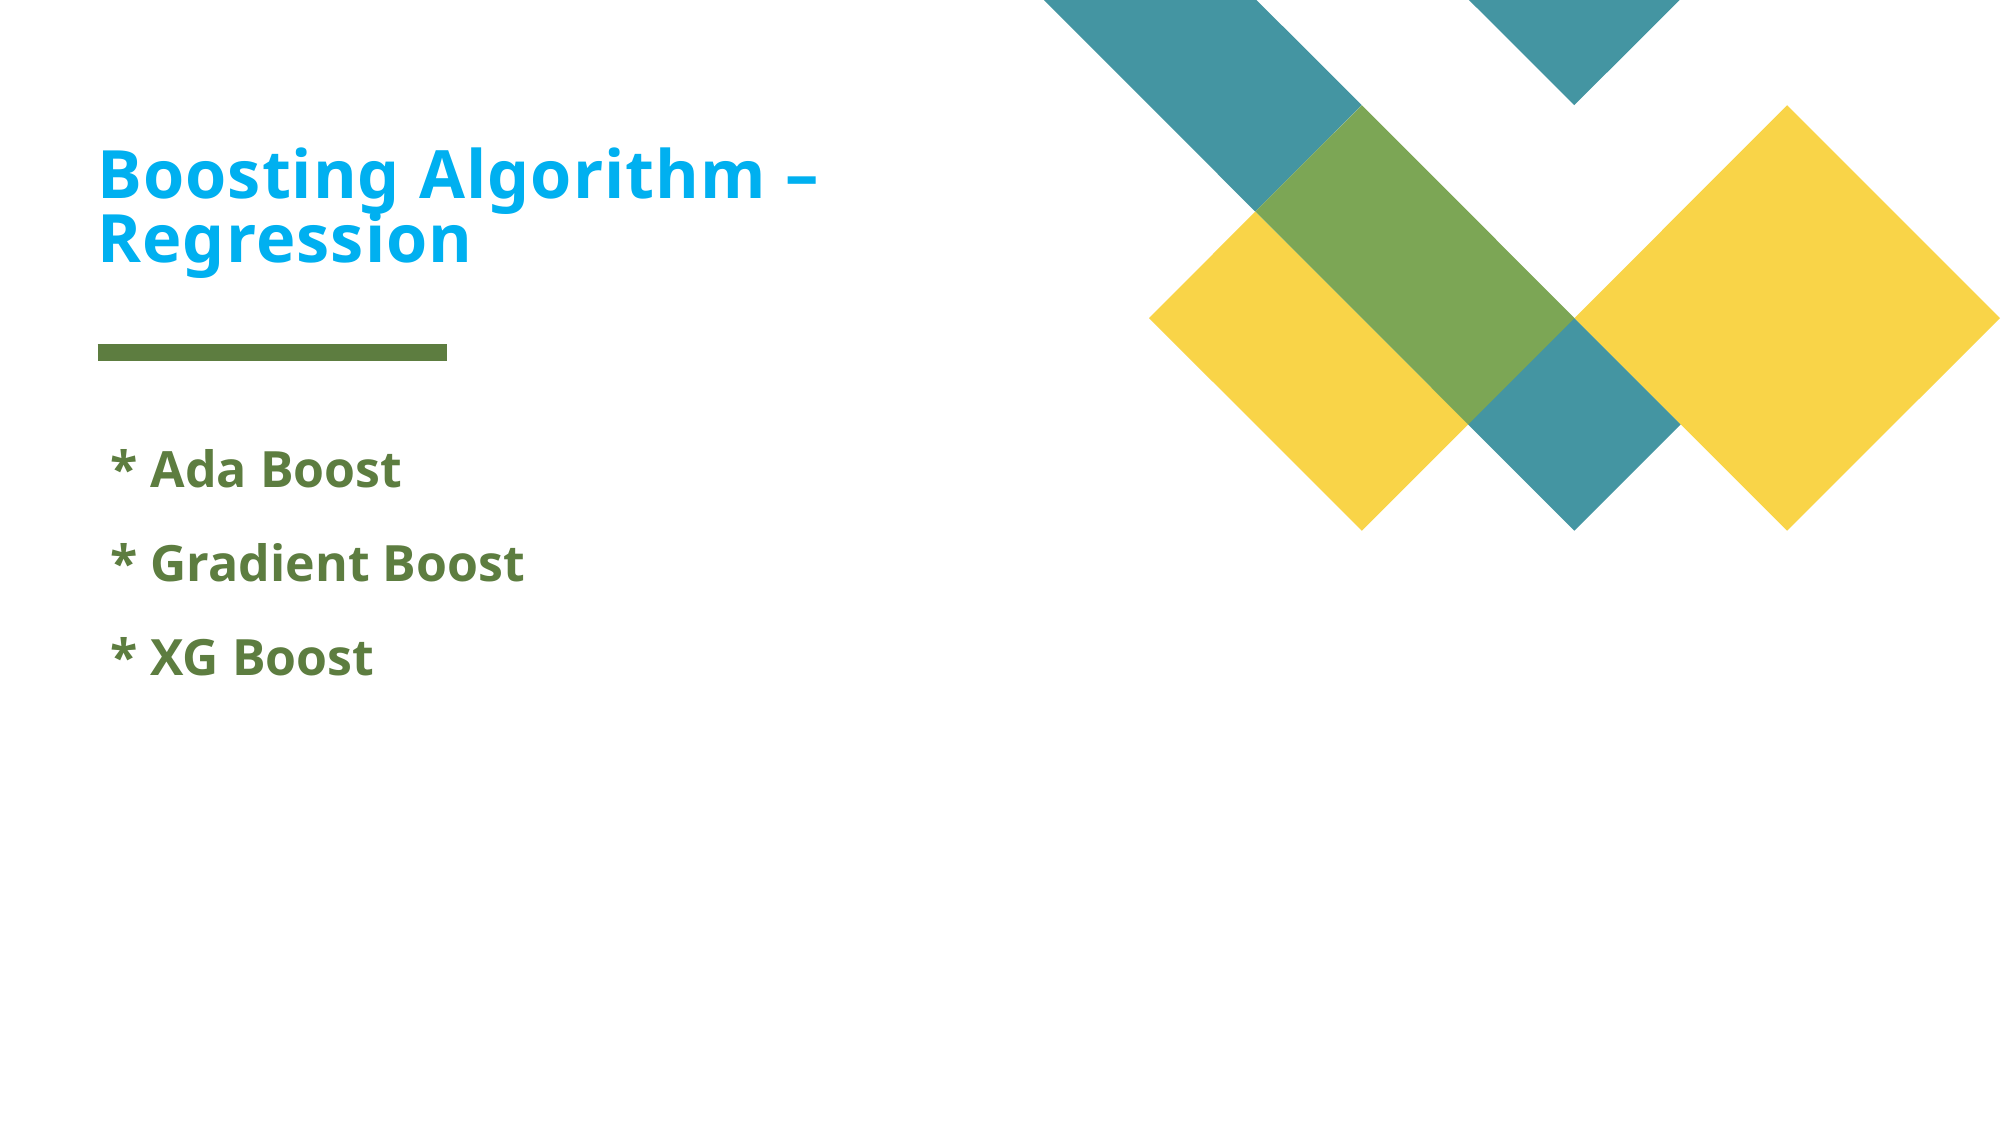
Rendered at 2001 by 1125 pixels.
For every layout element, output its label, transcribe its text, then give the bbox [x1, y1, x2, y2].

list * Ada Boost * Gradient Boost * XG Boost [97, 374, 1211, 983]
title Boosting Algorithm – Regression [97, 31, 1211, 356]
